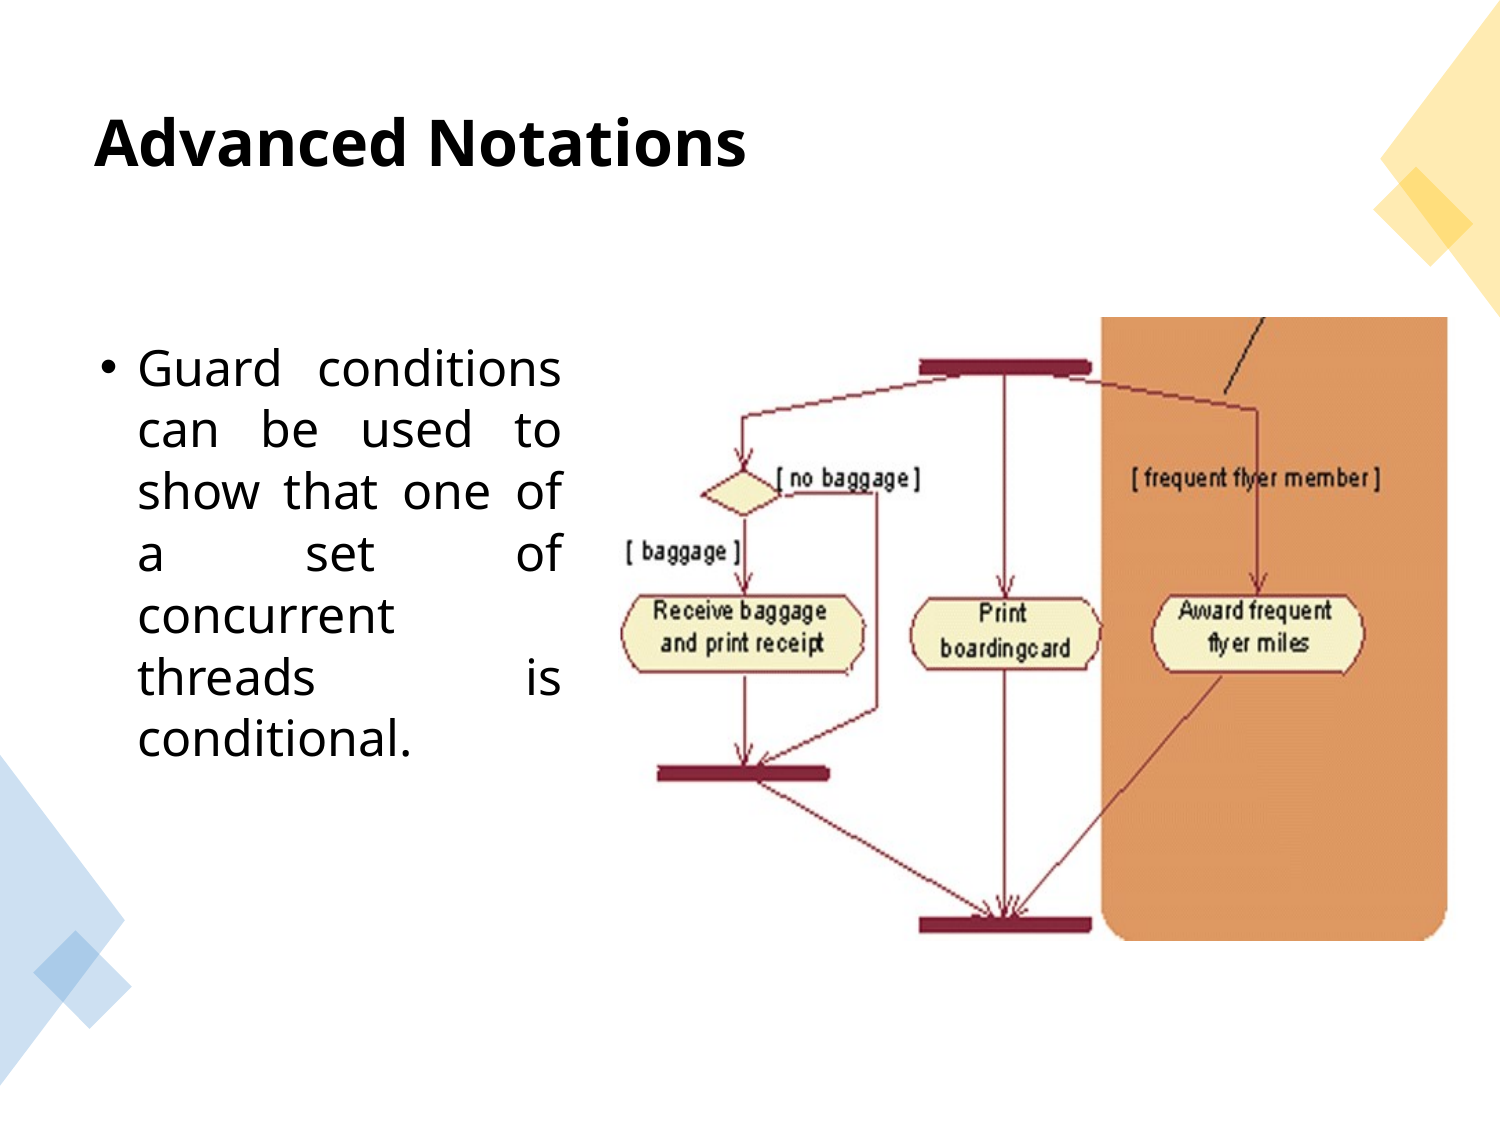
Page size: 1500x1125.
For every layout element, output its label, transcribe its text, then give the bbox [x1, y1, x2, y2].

list Guard conditions can be used to show that one of a set of concurrent threads is conditional. [84, 326, 578, 1048]
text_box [0, 754, 125, 1086]
title Advanced Notations [79, 52, 1380, 240]
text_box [1380, 0, 1500, 318]
text_box [0, 0, 1500, 1125]
picture [618, 317, 1460, 941]
